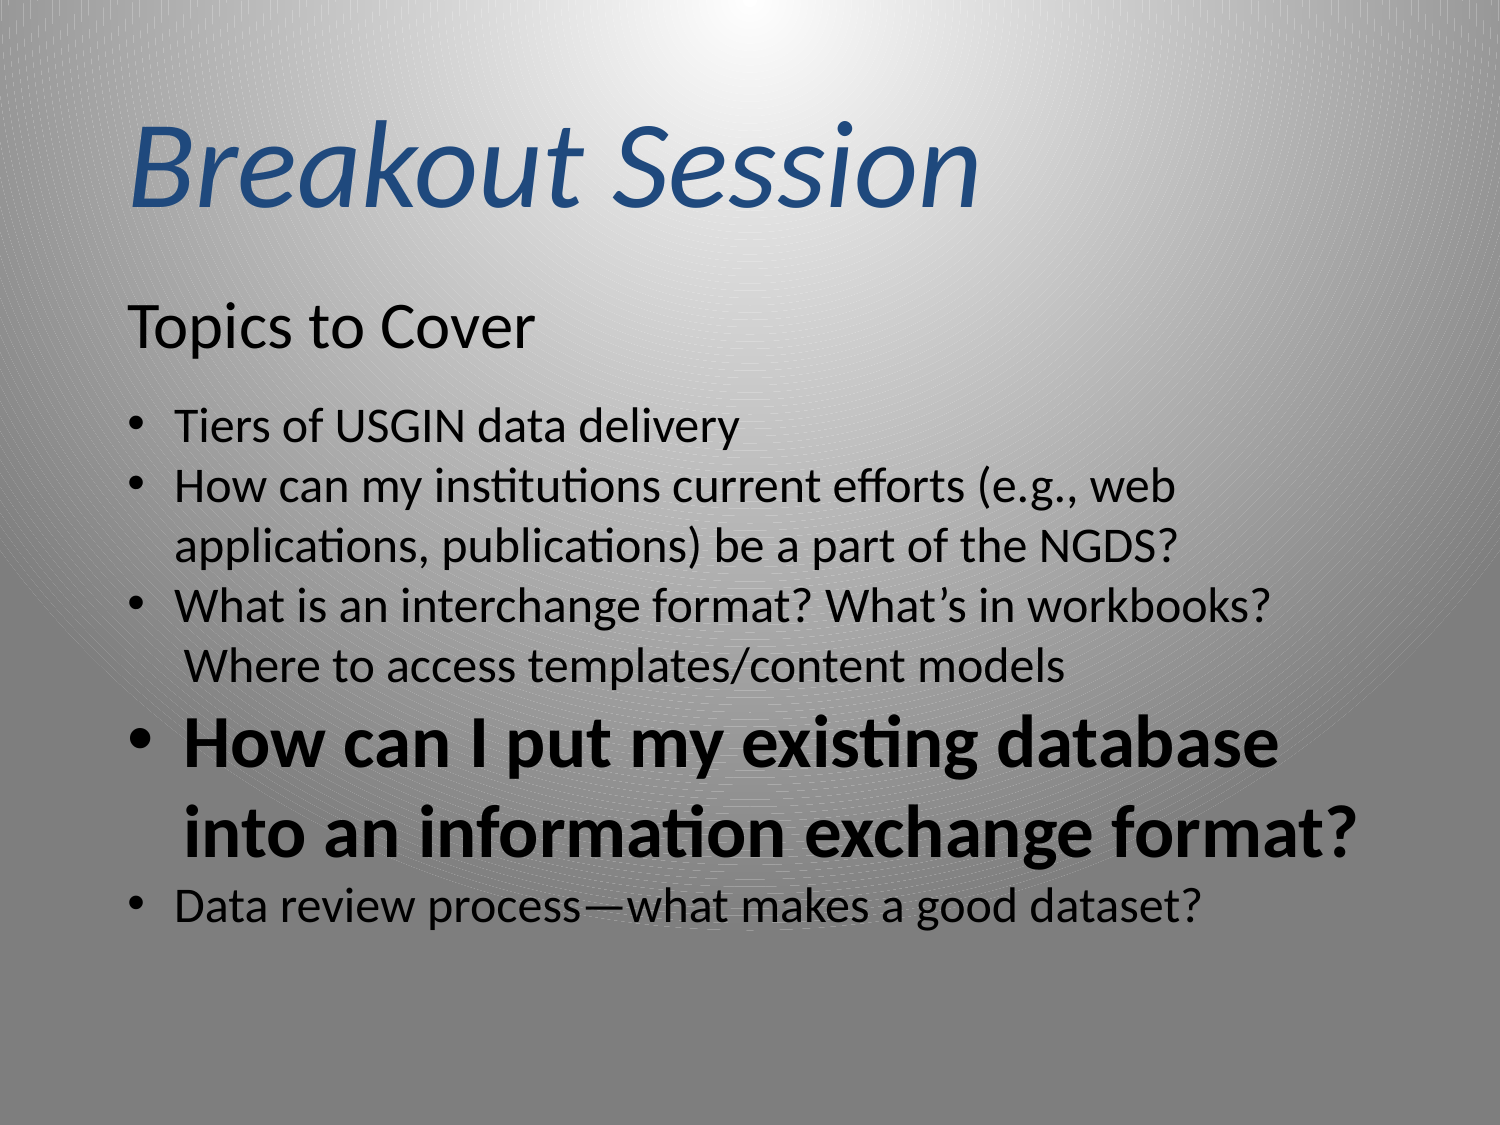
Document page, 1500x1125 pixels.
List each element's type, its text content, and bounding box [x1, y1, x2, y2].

text_box Breakout Session Topics to Cover Tiers of USGIN data delivery How can my institutions current efforts (e.g., web applications, publications) be a part of the NGDS? What is an interchange format? What’s in workbooks? Where to access templates/content models How can I put my existing database into an information exchange format? Data review process—what makes a good dataset? [112, 74, 1400, 1030]
